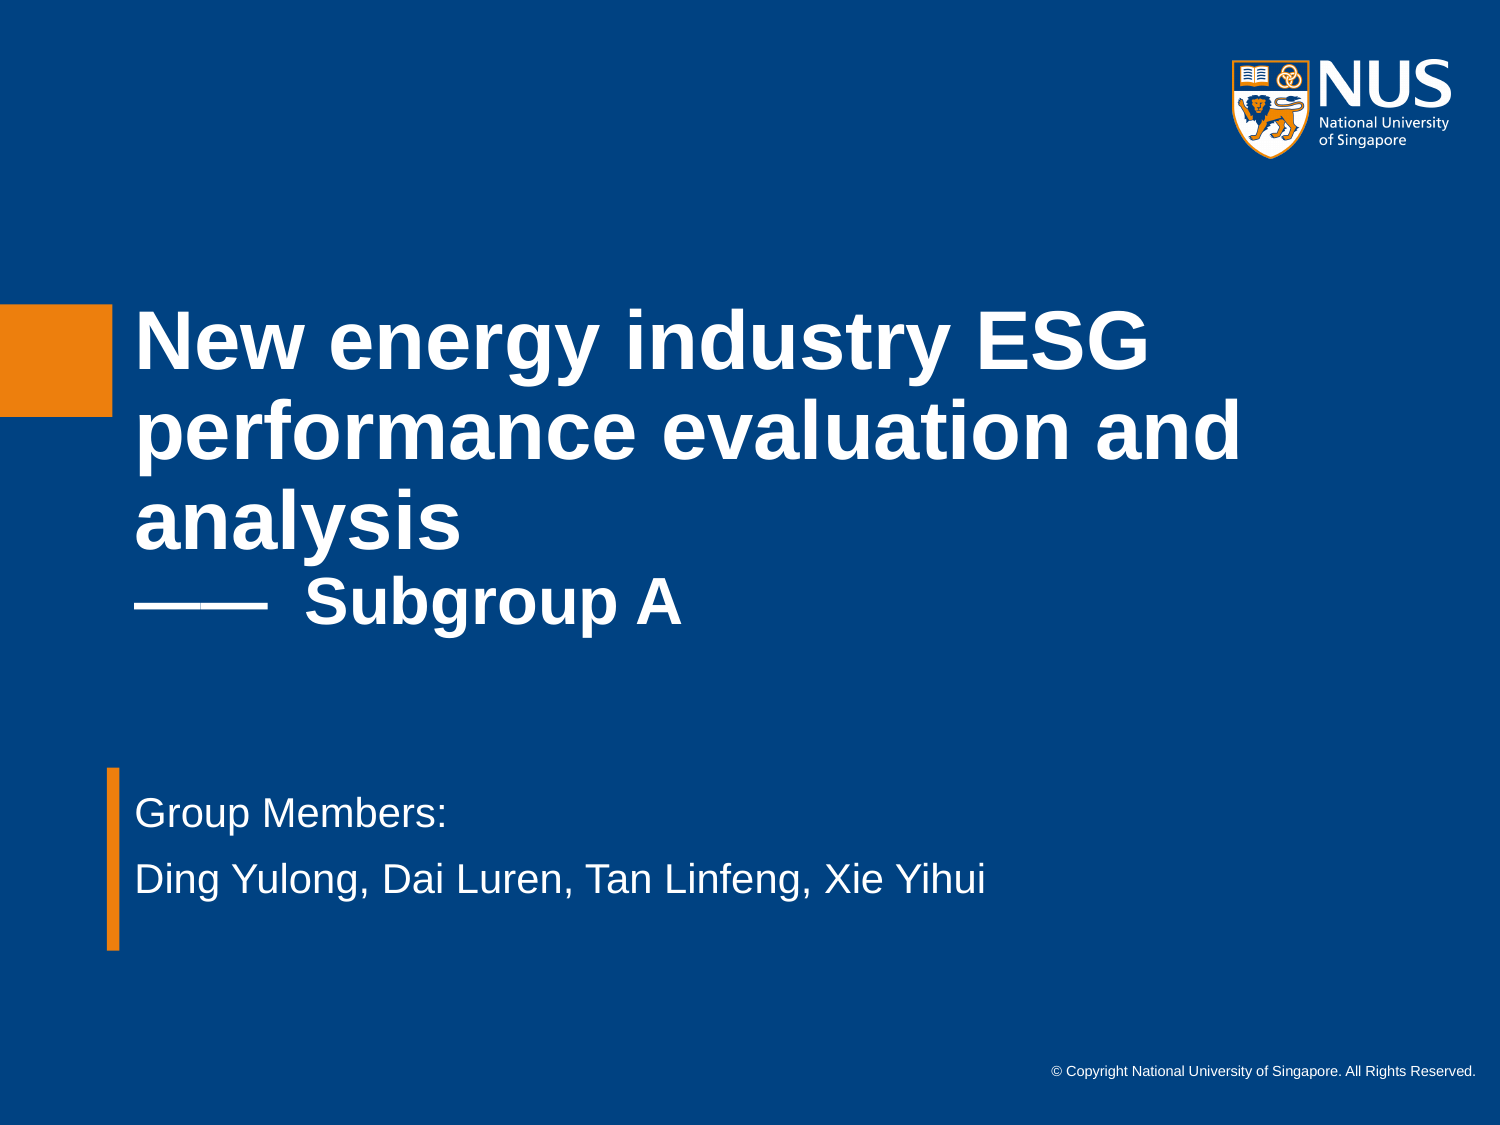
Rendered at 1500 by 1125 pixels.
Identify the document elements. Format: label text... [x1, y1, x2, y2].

subtitle Group Members: Ding Yulong, Dai Luren, Tan Linfeng, Xie Yihui [119, 783, 1245, 1056]
title New energy industry ESG performance evaluation and analysis —— Subgroup A [119, 290, 1349, 613]
picture [1232, 59, 1451, 159]
text_box [106, 767, 120, 952]
